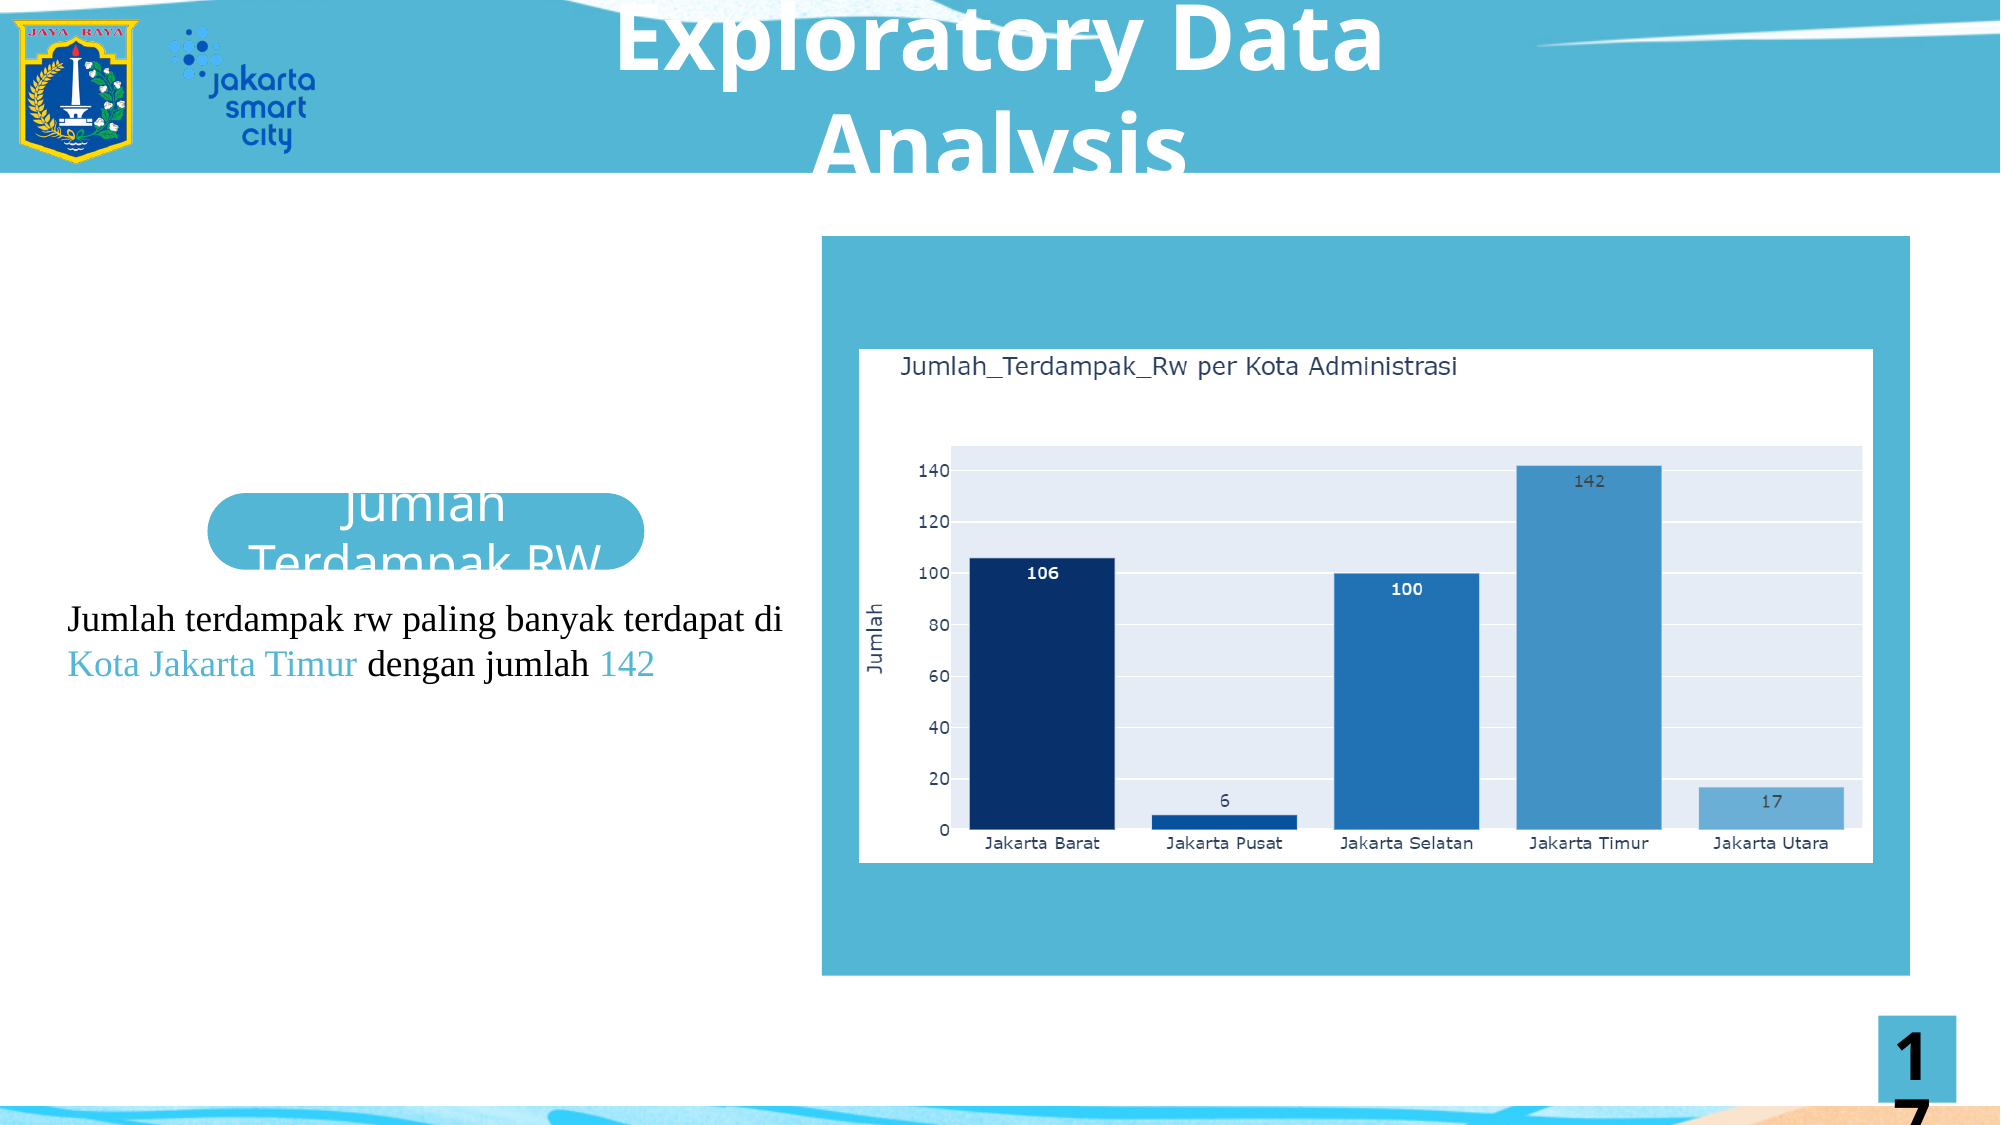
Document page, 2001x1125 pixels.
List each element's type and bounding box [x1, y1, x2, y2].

text_box [0, 0, 2000, 1125]
picture [859, 349, 1873, 863]
picture [5, 11, 349, 169]
